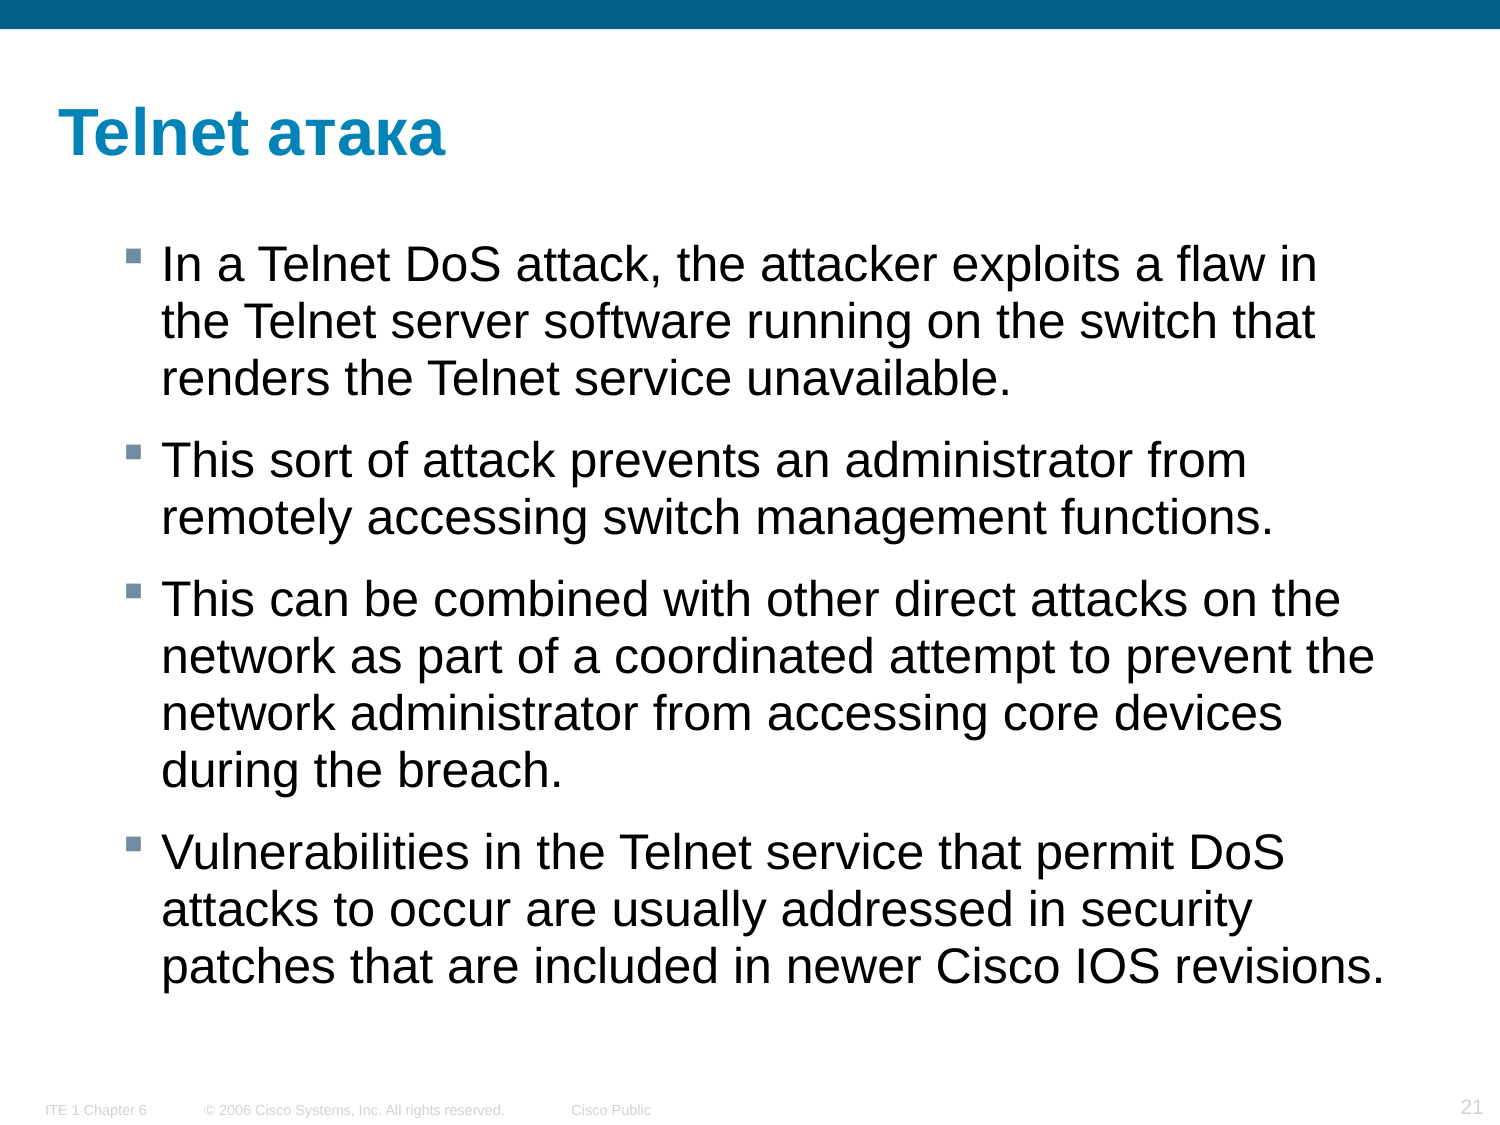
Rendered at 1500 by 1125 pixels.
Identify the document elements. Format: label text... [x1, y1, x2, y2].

title Telnet атака [44, 39, 1381, 177]
text_box In a Telnet DoS attack, the attacker exploits a flaw in the Telnet server software running on the switch that renders the Telnet service unavailable. This sort of attack prevents an administrator from remotely accessing switch management functions. This can be combined with other direct attacks on the network as part of a coordinated attempt to prevent the network administrator from accessing core devices during the breach. Vulnerabilities in the Telnet service that permit DoS attacks to occur are usually addressed in security patches that are included in newer Cisco IOS revisions. [108, 229, 1412, 1030]
list [83, 230, 1387, 1031]
